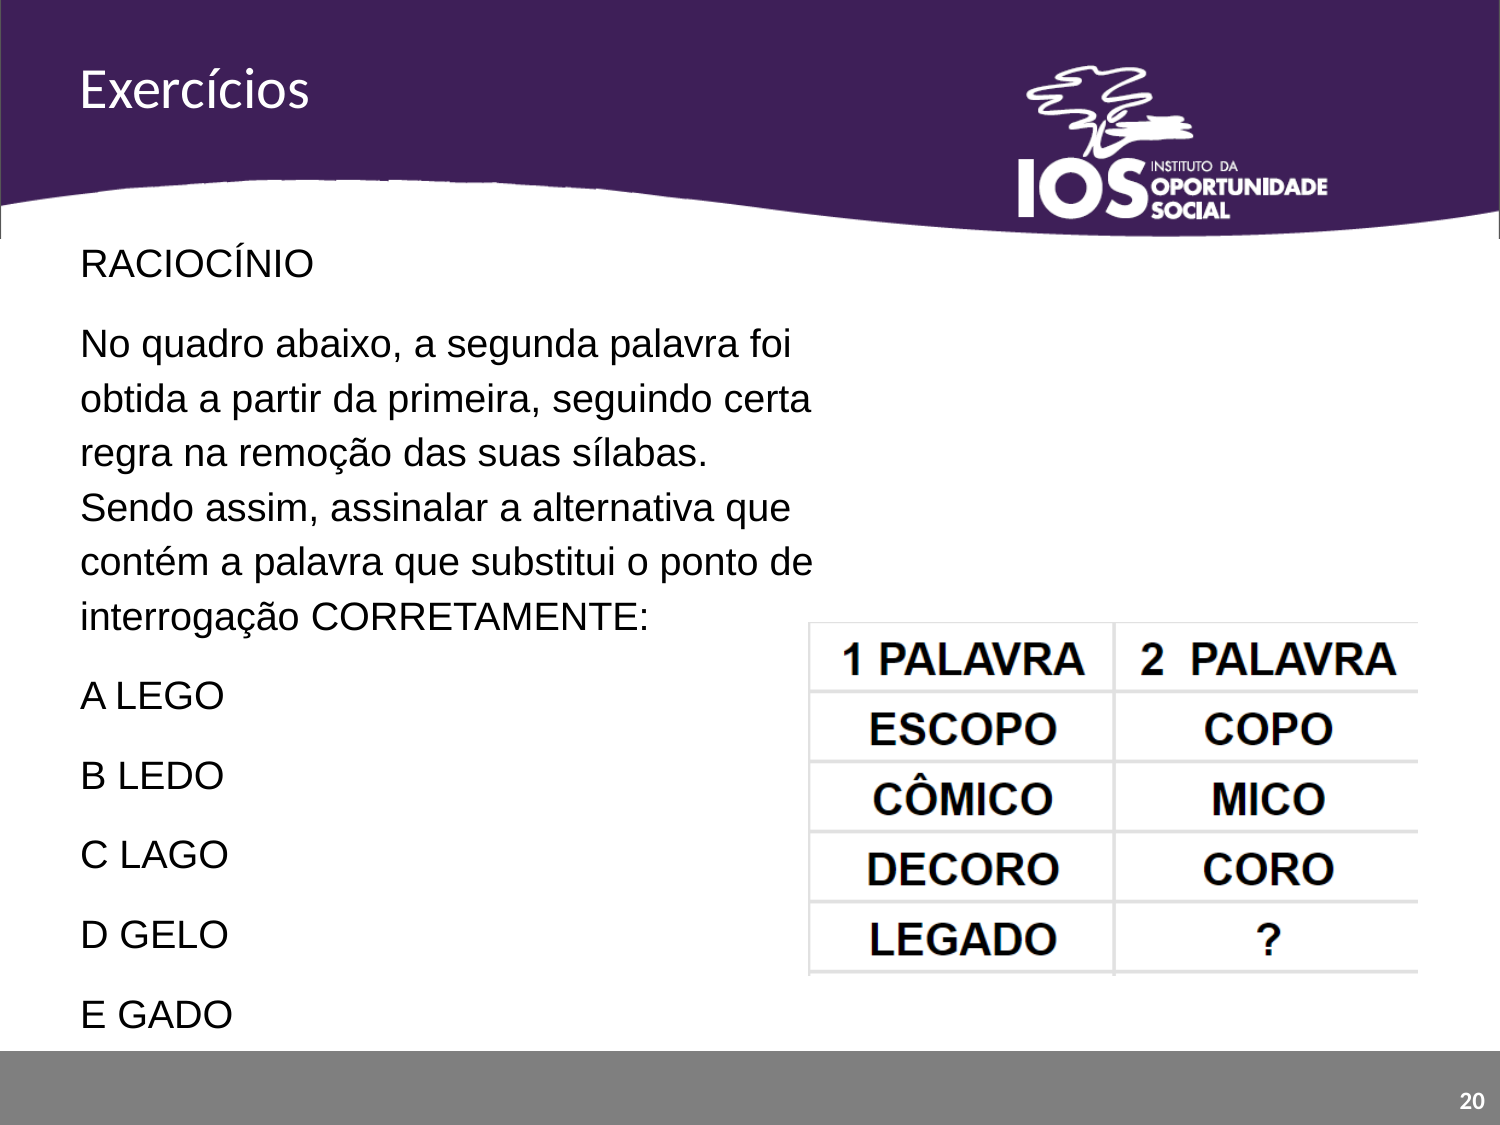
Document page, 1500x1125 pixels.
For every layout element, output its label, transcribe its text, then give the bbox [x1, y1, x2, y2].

text_box [0, 1051, 1500, 1125]
slide_number ‹#› [1149, 1069, 1500, 1125]
text_box RACIOCÍNIO No quadro abaixo, a segunda palavra foi obtida a partir da primeira, seguindo certa regra na remoção das suas sílabas. Sendo assim, assinalar a alternativa que contém a palavra que substitui o ponto de interrogação CORRETAMENTE: A LEGO B LEDO C LAGO D GELO E GADO [64, 247, 842, 1051]
picture [0, 0, 1500, 240]
picture [808, 622, 1418, 976]
